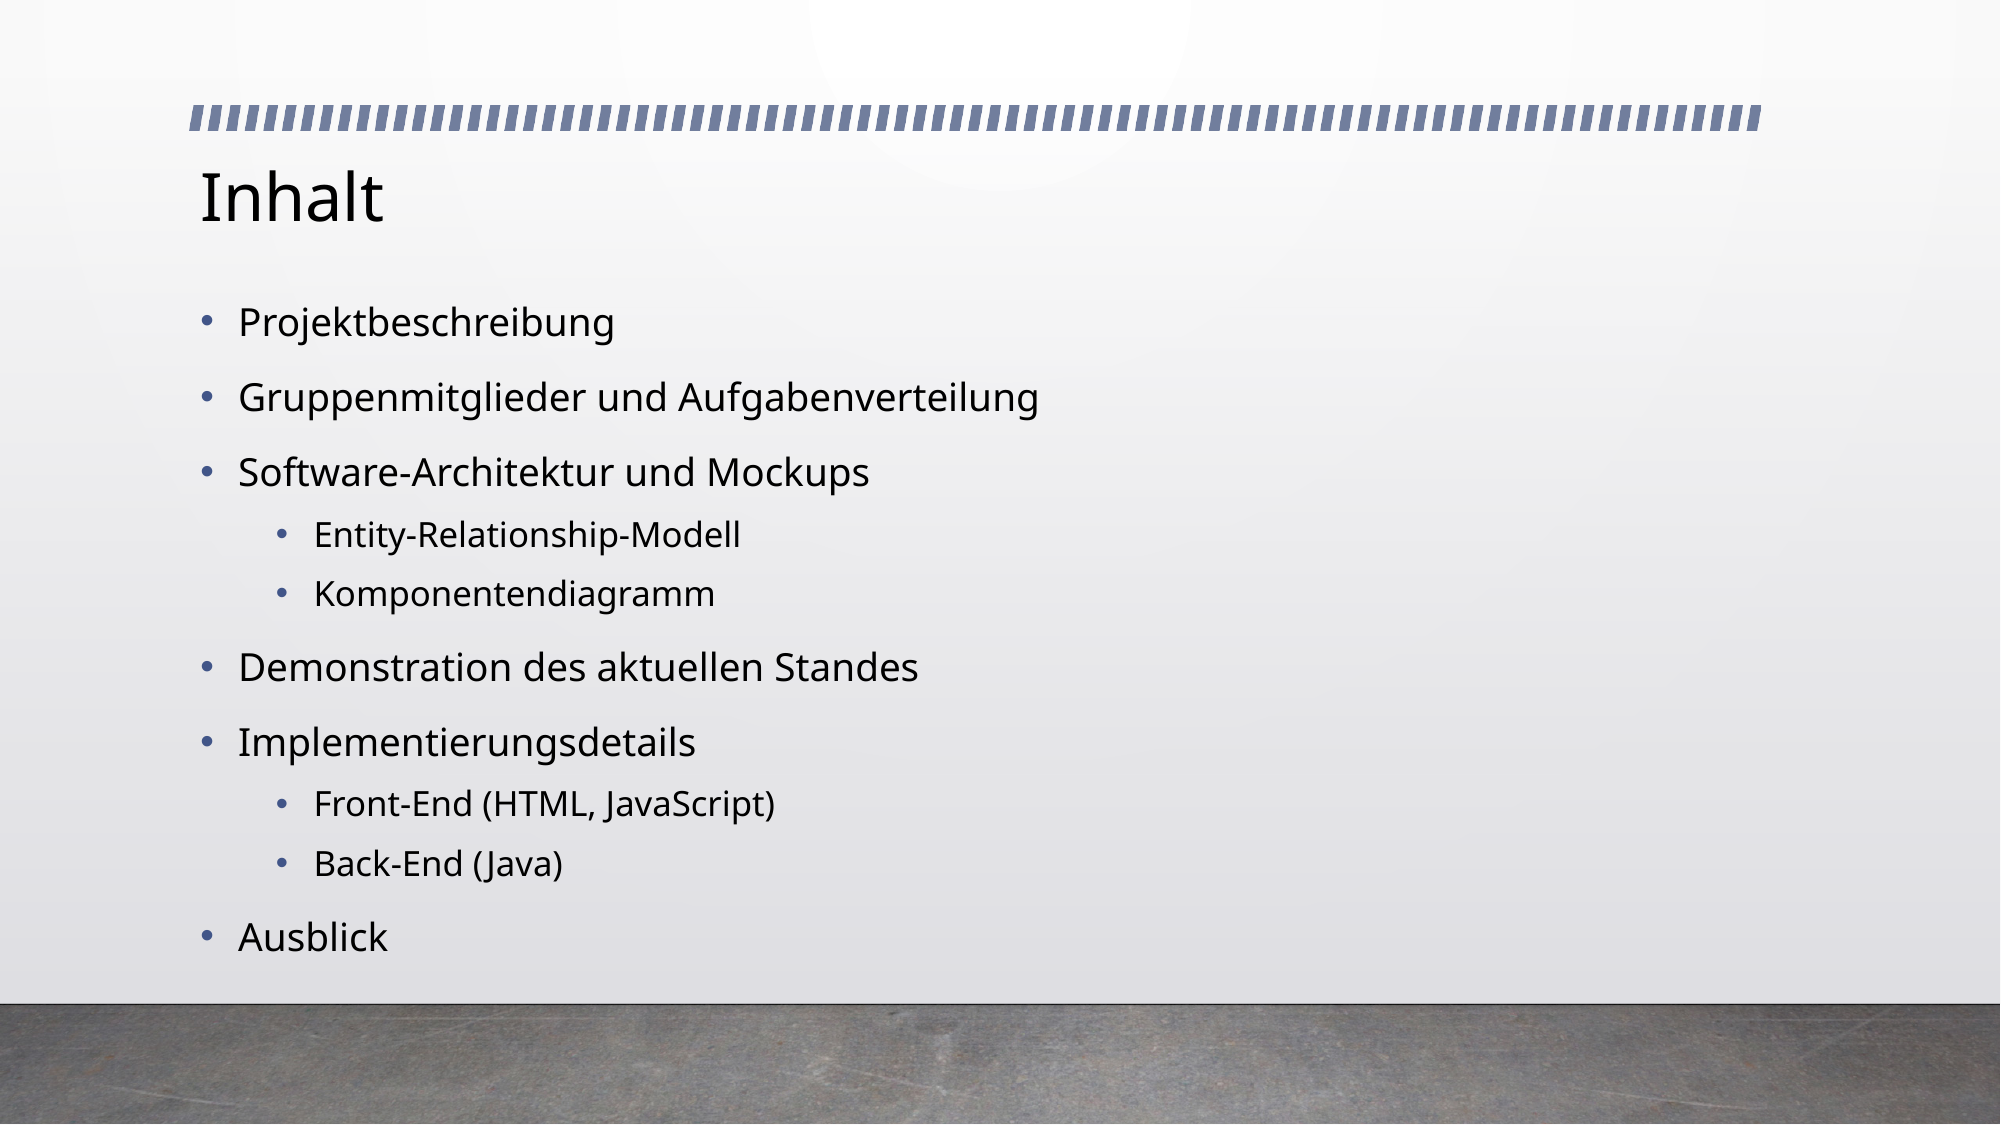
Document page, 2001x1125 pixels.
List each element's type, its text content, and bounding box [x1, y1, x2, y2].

title Inhalt [185, 156, 1761, 280]
list Projektbeschreibung Gruppenmitglieder und Aufgabenverteilung Software-Architektur und Mockups Entity-Relationship-Modell Komponentendiagramm Demonstration des aktuellen Standes Implementierungsdetails Front-End (HTML, JavaScript) Back-End (Java) Ausblick [185, 280, 1761, 969]
picture [0, 1004, 2000, 1124]
